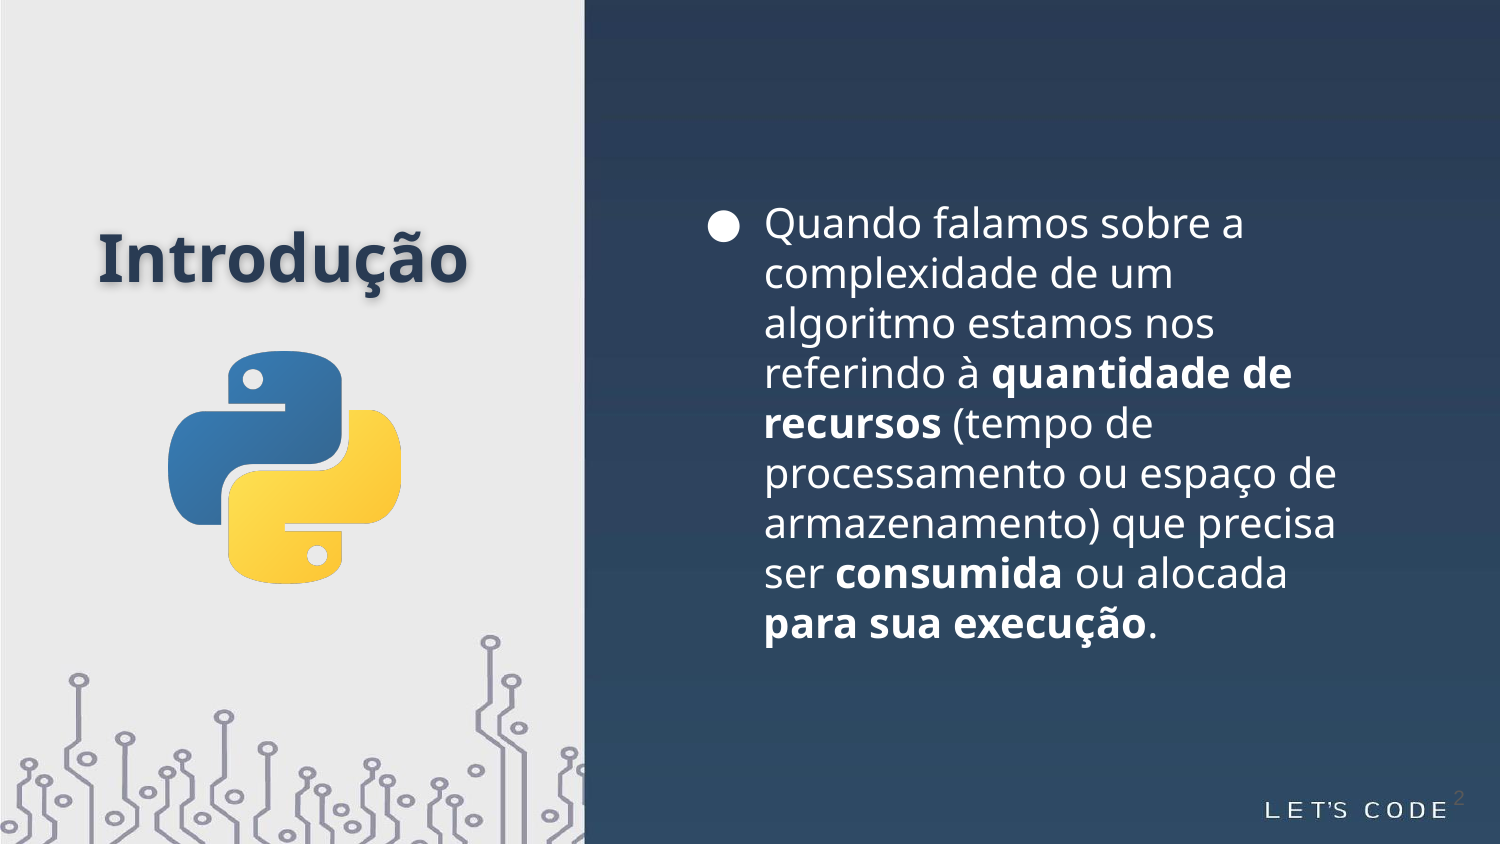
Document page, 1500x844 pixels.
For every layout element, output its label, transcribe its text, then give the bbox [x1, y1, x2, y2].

slide_number ‹#› [1389, 764, 1480, 830]
text_box Quando falamos sobre a complexidade de um algoritmo estamos nos referindo à quantidade de recursos (tempo de processamento ou espaço de armazenamento) que precisa ser consumida ou alocada para sua execução. [673, 111, 1389, 733]
picture [0, 0, 1500, 844]
text_box Introdução [63, 201, 506, 285]
